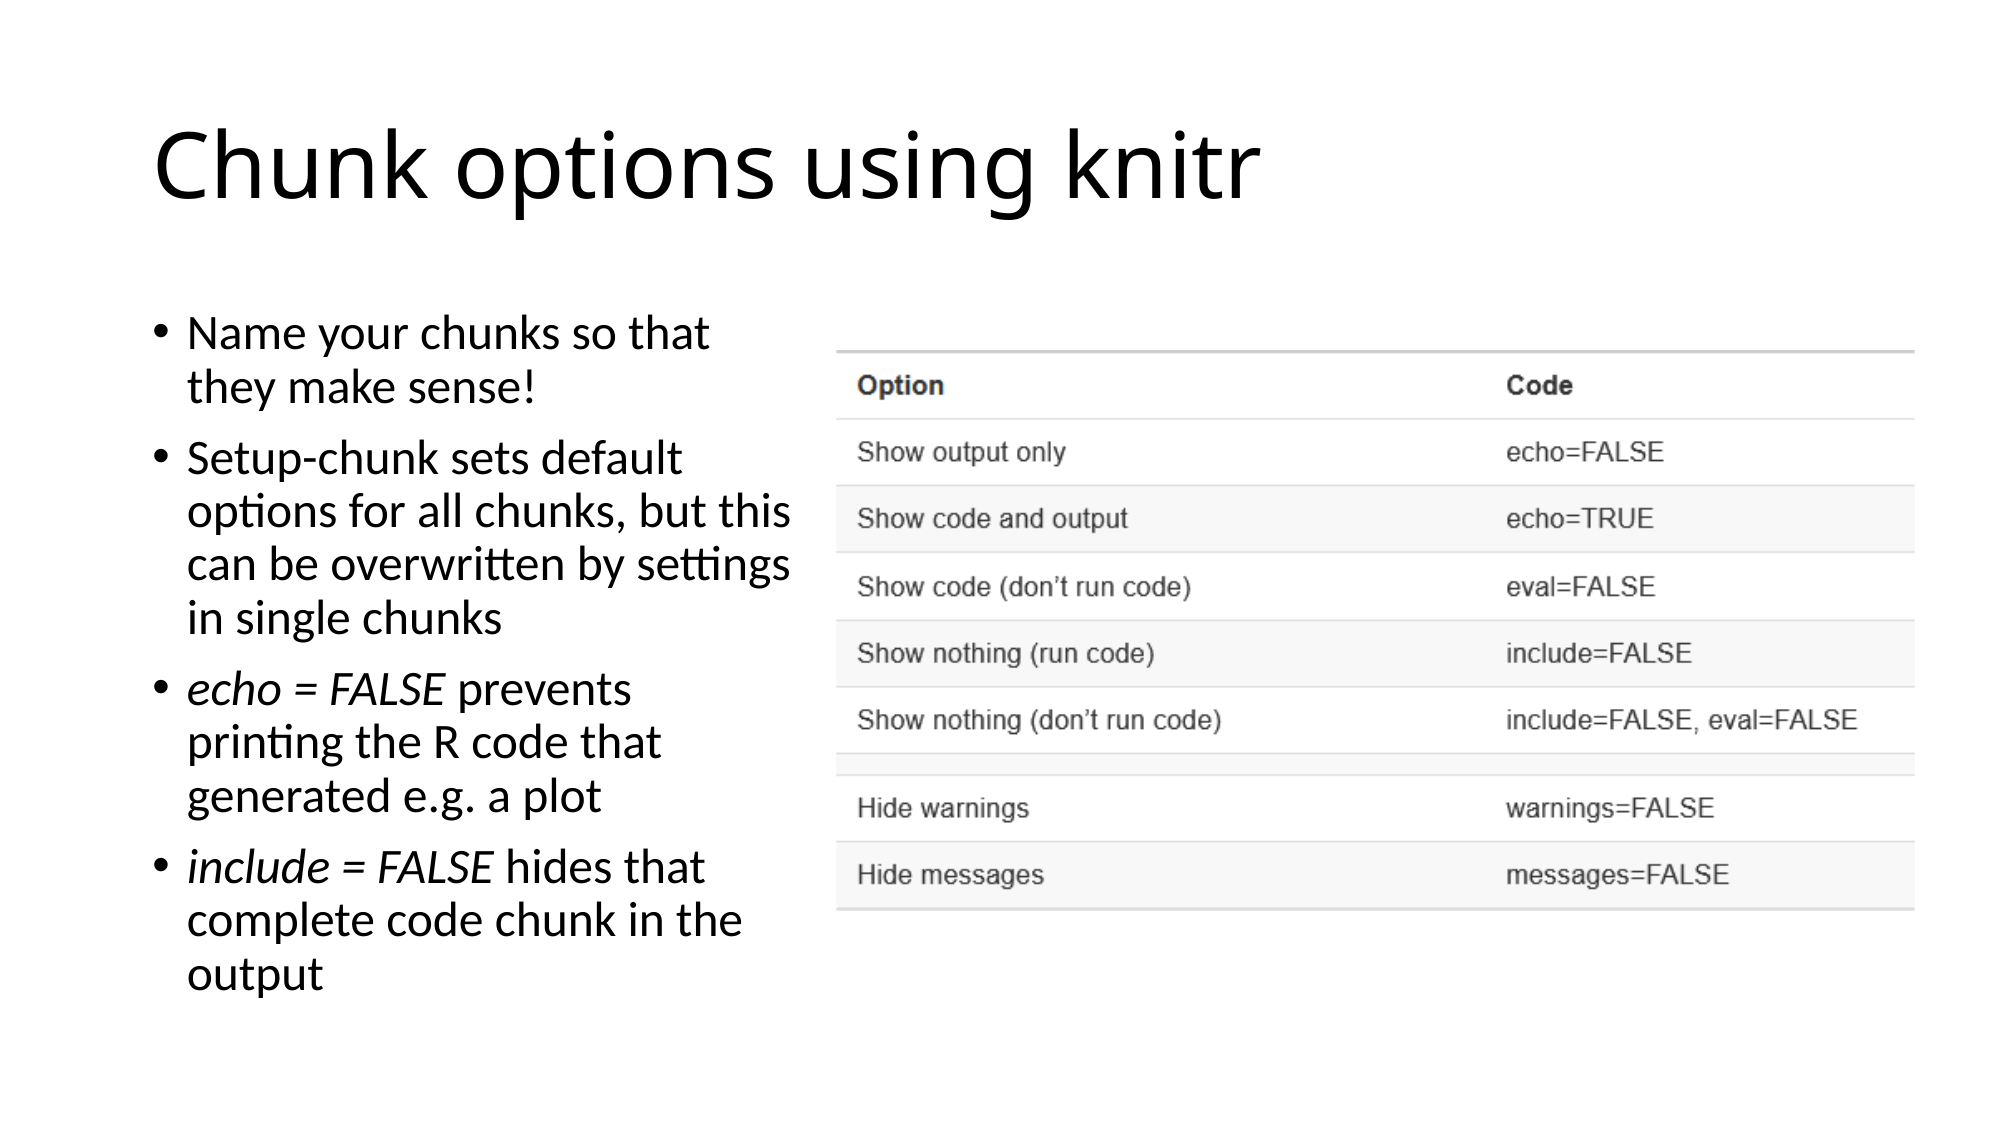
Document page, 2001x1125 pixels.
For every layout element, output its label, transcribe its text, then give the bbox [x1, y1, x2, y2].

list Name your chunks so that they make sense! Setup-chunk sets default options for all chunks, but this can be overwritten by settings in single chunks echo = FALSE prevents printing the R code that generated e.g. a plot include = FALSE hides that complete code chunk in the output [137, 299, 813, 1014]
title Chunk options using knitr [137, 59, 1863, 278]
picture [825, 349, 1915, 931]
